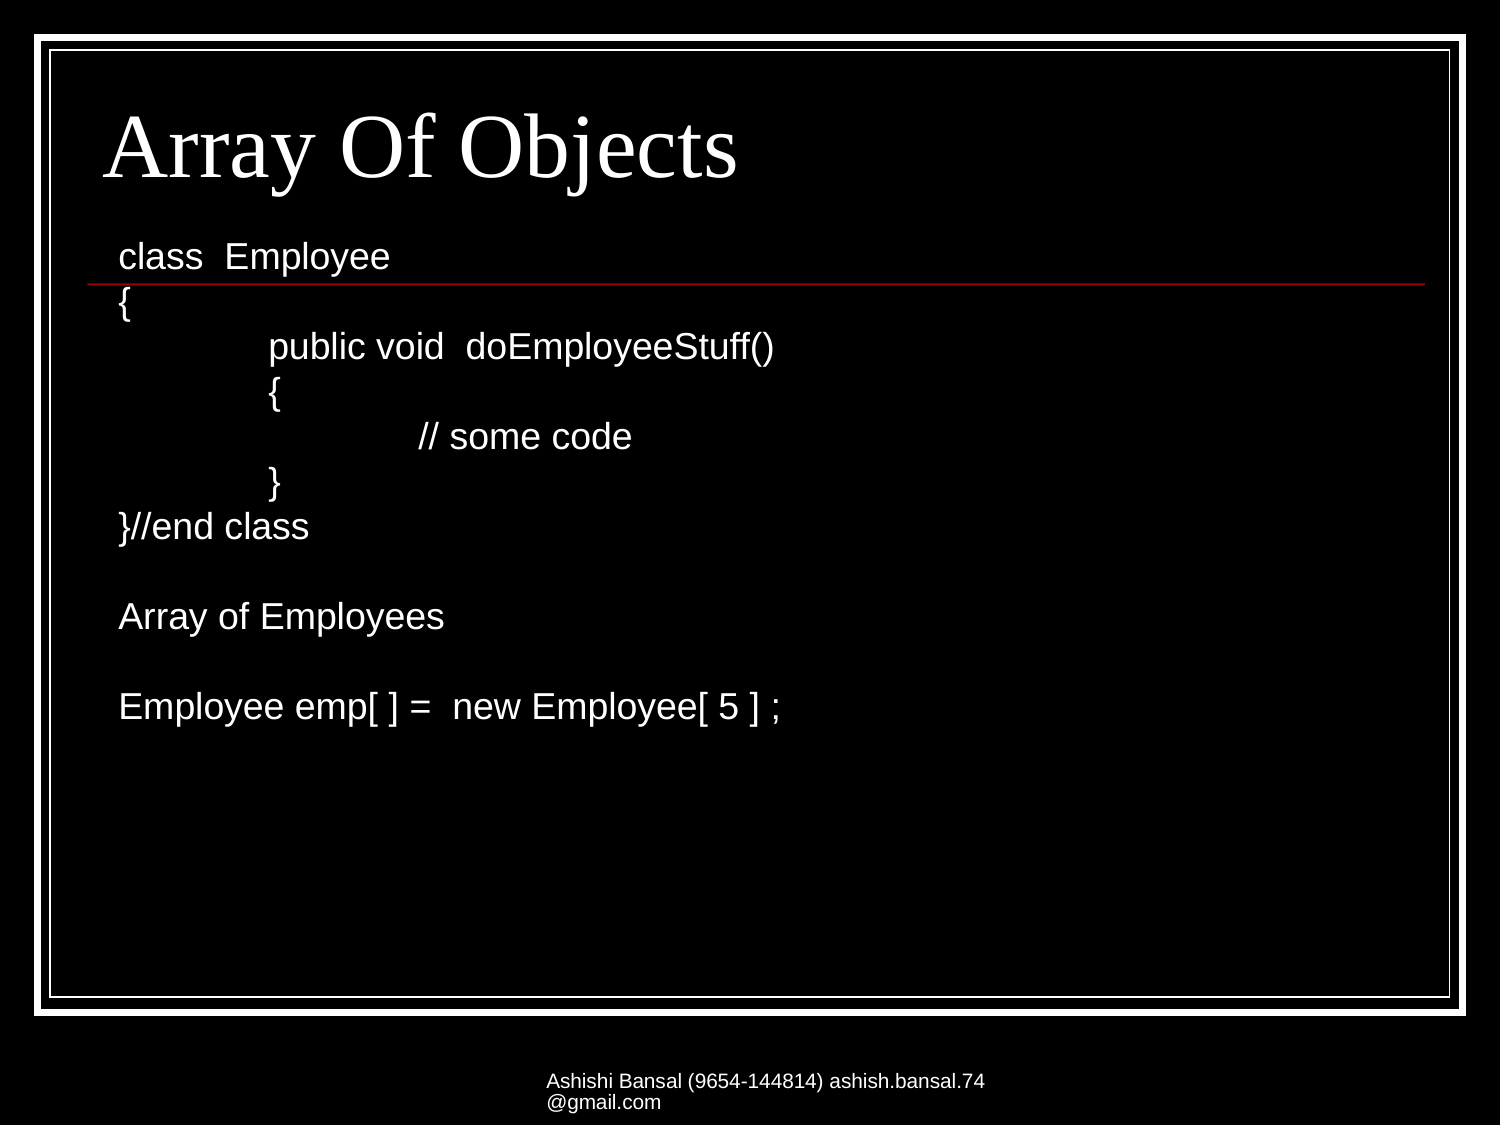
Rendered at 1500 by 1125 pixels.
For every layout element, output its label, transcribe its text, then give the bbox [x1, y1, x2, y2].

title Array Of Objects [87, 74, 1426, 203]
text_box class Employee { public void doEmployeeStuff() { // some code } }//end class Array of Employees Employee emp[ ] = new Employee[ 5 ] ; [103, 224, 808, 735]
footer Ashishi Bansal (9654-144814) ashish.bansal.74@gmail.com [530, 1024, 1007, 1101]
